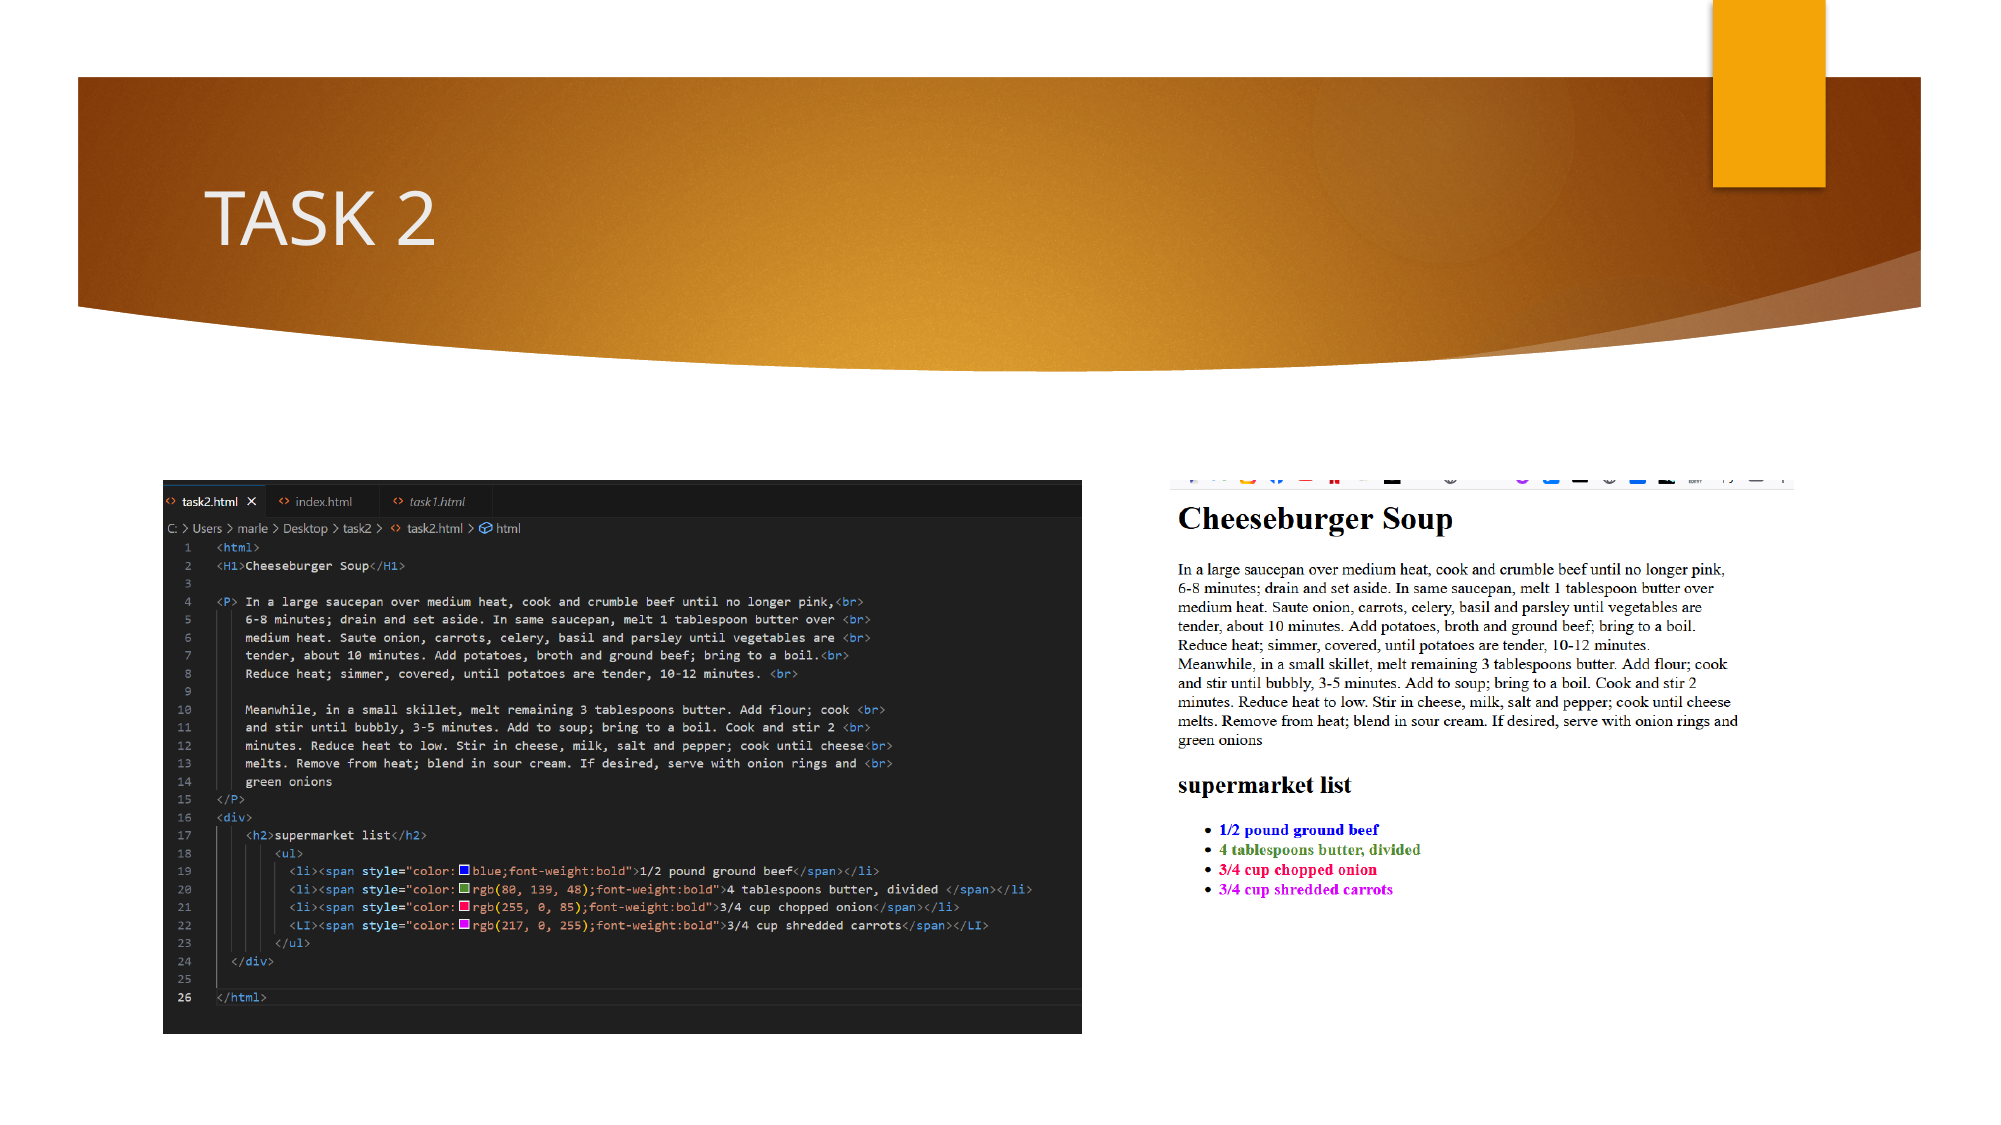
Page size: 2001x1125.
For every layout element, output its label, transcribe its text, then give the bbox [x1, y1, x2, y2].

title TASK 2 [189, 155, 1627, 275]
picture [1161, 480, 1794, 932]
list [163, 480, 1082, 1034]
